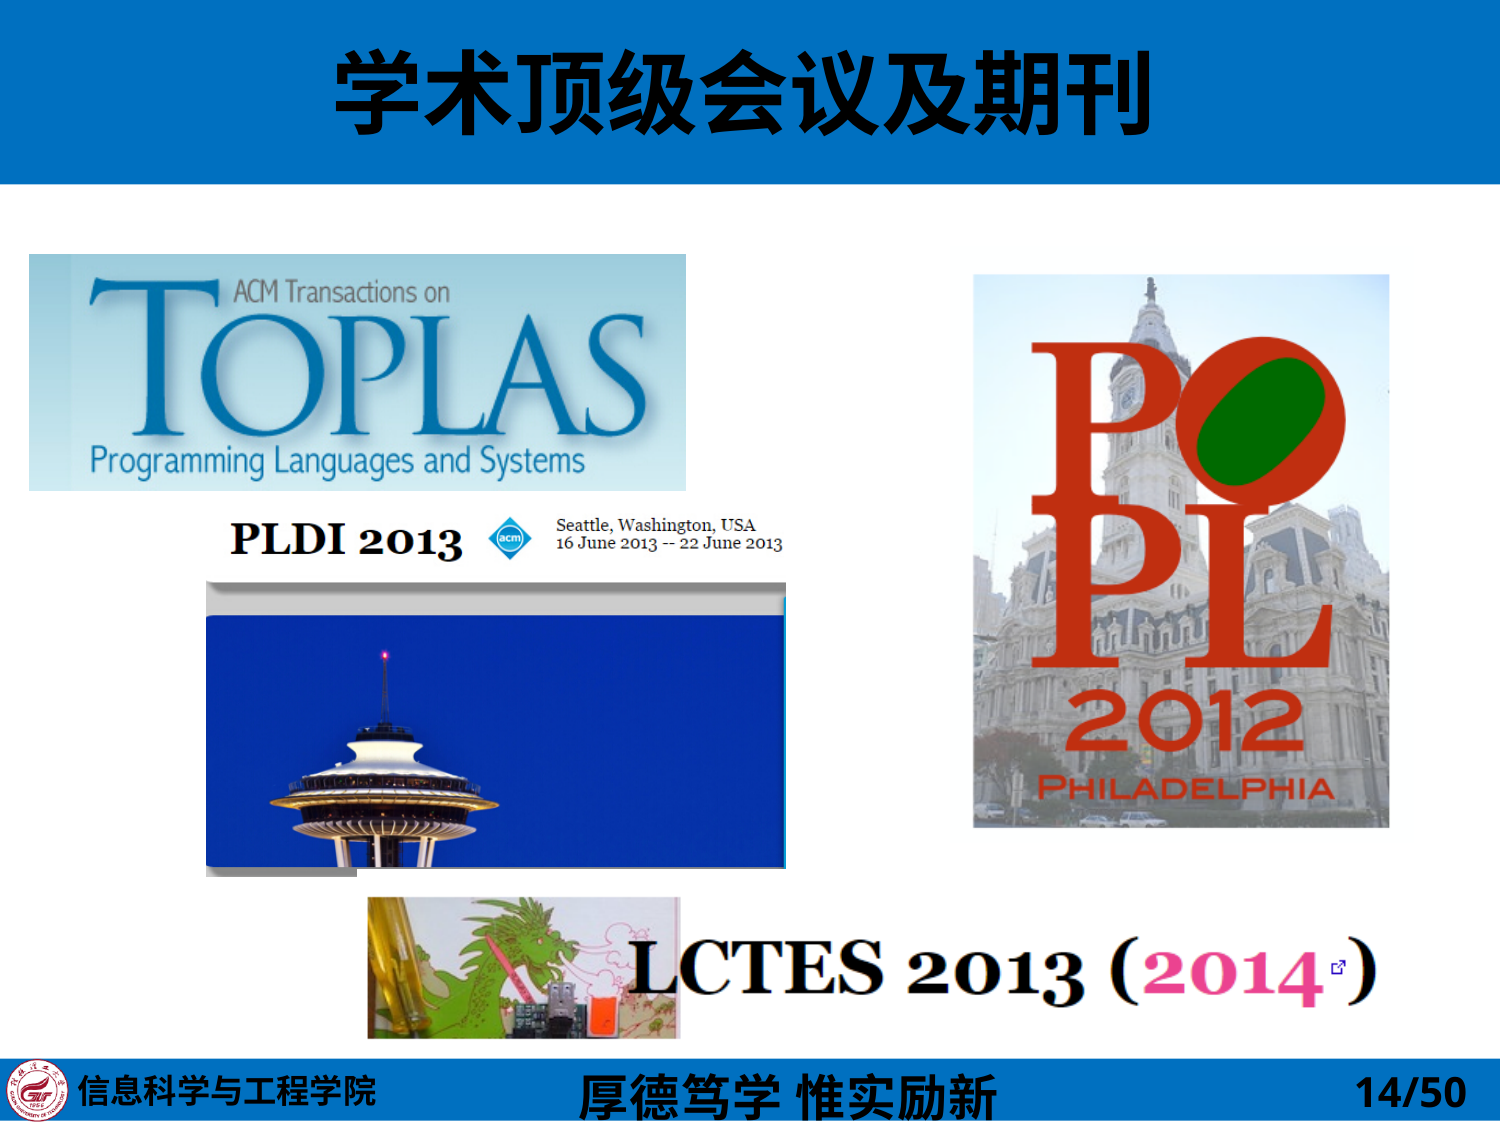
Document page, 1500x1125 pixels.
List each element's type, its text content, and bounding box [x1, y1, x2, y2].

picture [950, 246, 1414, 843]
slide_number 14/50 [1132, 1058, 1483, 1121]
title 学术顶级会议及期刊 [5, 8, 1483, 173]
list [29, 254, 686, 491]
picture [5, 1058, 69, 1122]
picture [206, 496, 1388, 1047]
